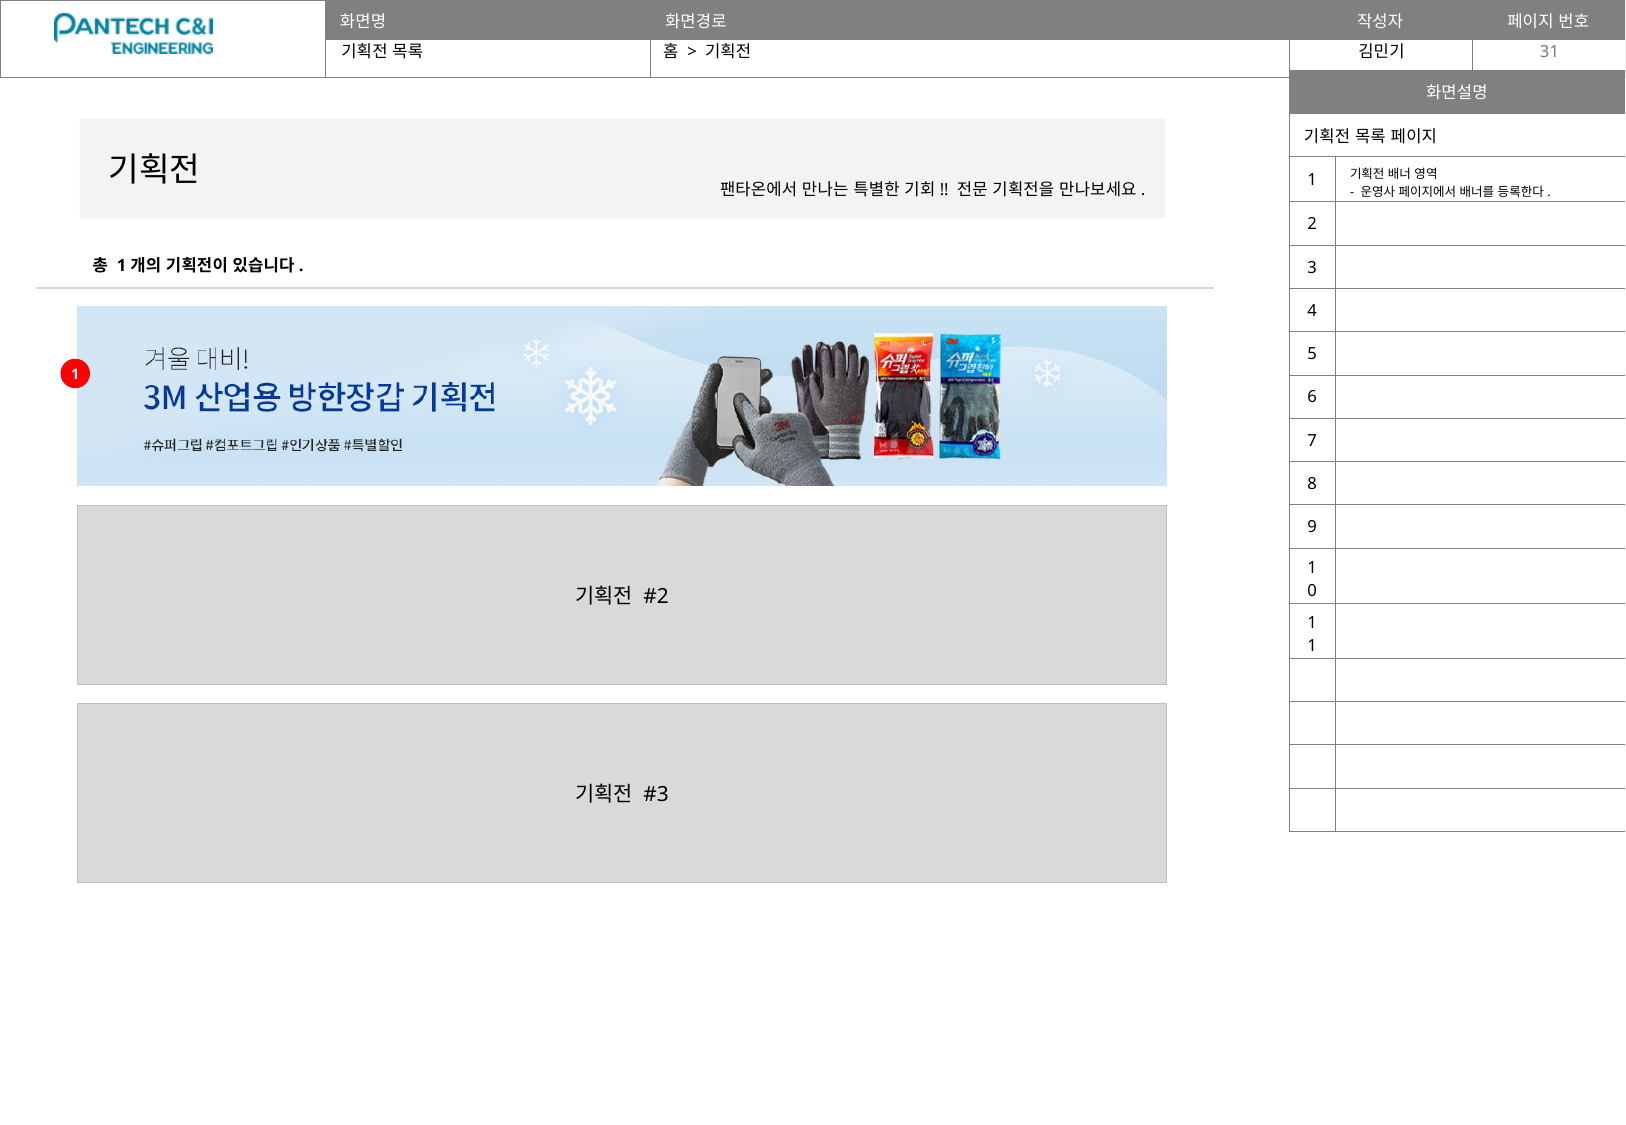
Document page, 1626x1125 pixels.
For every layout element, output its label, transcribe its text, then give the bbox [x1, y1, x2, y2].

table_cell [1336, 202, 1625, 245]
text_box 1 [60, 358, 77, 389]
table_cell [1336, 462, 1625, 504]
table_cell 8 [1290, 462, 1335, 504]
table_cell 9 [1290, 505, 1335, 548]
picture [77, 306, 1167, 487]
table_cell 6 [1290, 376, 1335, 418]
table_cell 10 [1290, 549, 1335, 603]
table_cell [1336, 376, 1625, 418]
table_cell [1336, 289, 1625, 331]
table_cell [1290, 789, 1335, 831]
table_cell [1290, 702, 1335, 744]
table_cell [1290, 659, 1335, 701]
table_cell 기획전 배너 영역 - 운영사 페이지에서 배너를 등록한다. [1336, 157, 1625, 201]
table_cell 1 [1290, 157, 1335, 201]
text_box 홈 > 기획전 [648, 33, 971, 68]
text_box 총 1개의 기획전이 있습니다. [92, 244, 315, 286]
table_cell 4 [1290, 289, 1335, 331]
table_cell 11 [1290, 604, 1335, 658]
table_cell 2 [1290, 202, 1335, 245]
text_box 기획전 목록 [326, 33, 648, 68]
table_cell 3 [1290, 246, 1335, 288]
table_cell 기획전 목록 페이지 [1290, 114, 1625, 156]
text_box 기획전 #2 [77, 505, 1167, 685]
text_box 팬타온에서 만나는 특별한 기회!! 전문 기획전을 만나보세요. [648, 167, 1161, 212]
text_box 기획전 [79, 118, 1166, 219]
table_cell 7 [1290, 419, 1335, 461]
picture [54, 13, 213, 54]
table_cell [1336, 505, 1625, 548]
table_cell [1336, 702, 1625, 744]
slide_number 31 [1474, 33, 1625, 70]
table_header 화면설명 [1290, 71, 1625, 113]
table_cell [1336, 332, 1625, 375]
table_cell [1336, 604, 1625, 658]
table_cell [1336, 246, 1625, 288]
table_cell [1336, 419, 1625, 461]
table_cell 5 [1290, 332, 1335, 375]
table_cell [1336, 659, 1625, 701]
table_cell [1290, 745, 1335, 788]
text_box 기획전 #3 [77, 703, 1167, 883]
table_cell [1336, 549, 1625, 603]
table_cell [1336, 745, 1625, 788]
table_cell [1336, 789, 1625, 831]
